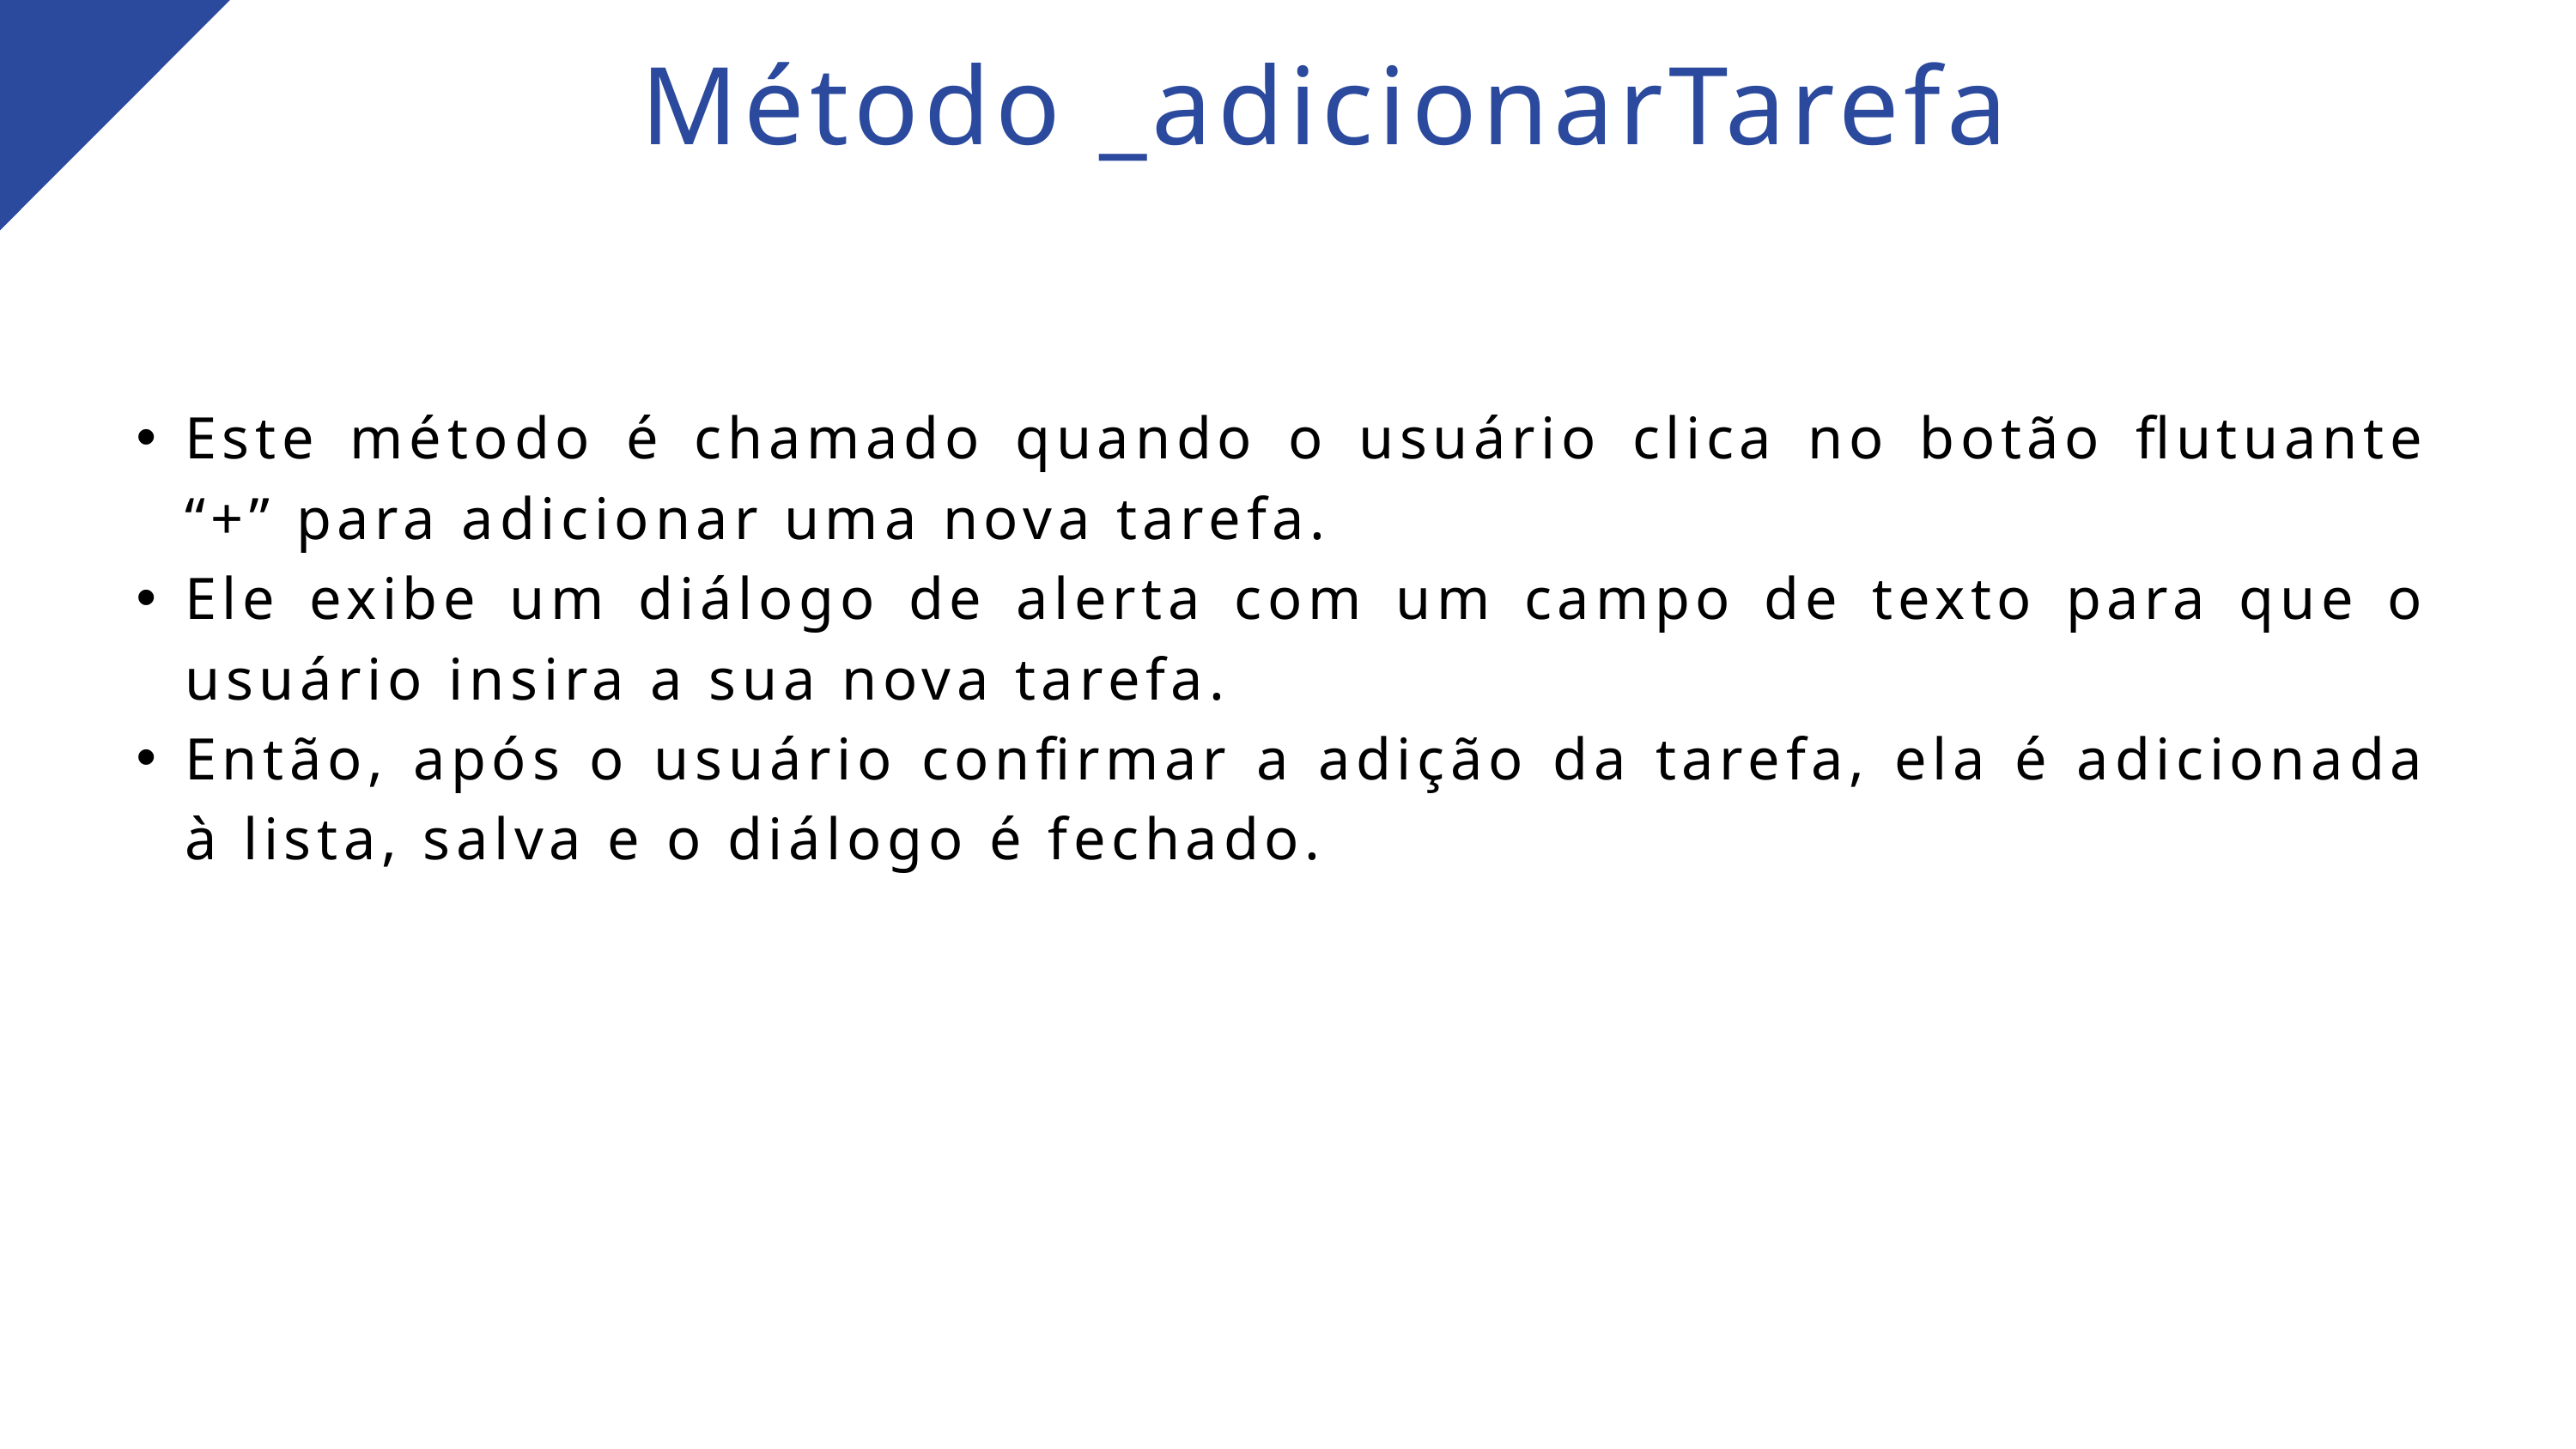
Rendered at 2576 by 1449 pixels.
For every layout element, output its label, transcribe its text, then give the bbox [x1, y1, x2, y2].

text_box Este método é chamado quando o usuário clica no botão flutuante “+” para adicionar uma nova tarefa. Ele exibe um diálogo de alerta com um campo de texto para que o usuário insira a sua nova tarefa. Então, após o usuário confirmar a adição da tarefa, ela é adicionada à lista, salva e o diálogo é fechado. [88, 390, 2432, 871]
text_box Método _adicionarTarefa [515, 53, 2136, 167]
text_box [0, 0, 231, 231]
